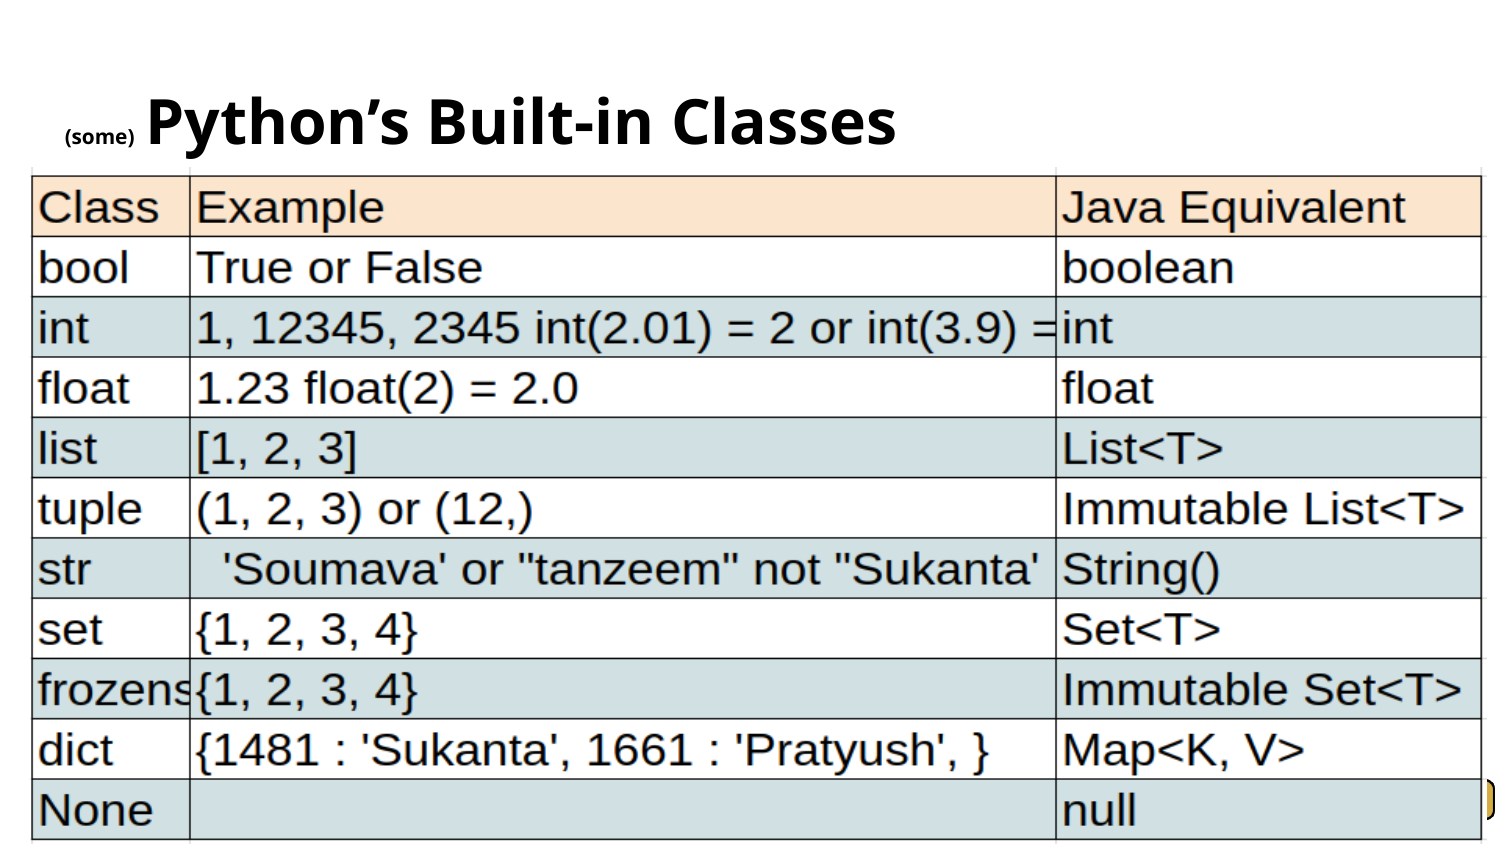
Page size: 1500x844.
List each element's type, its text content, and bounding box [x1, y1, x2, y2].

picture [30, 167, 1500, 844]
text_box [39, 137, 1458, 165]
title (some) Python’s Built-in Classes [49, 67, 1448, 137]
